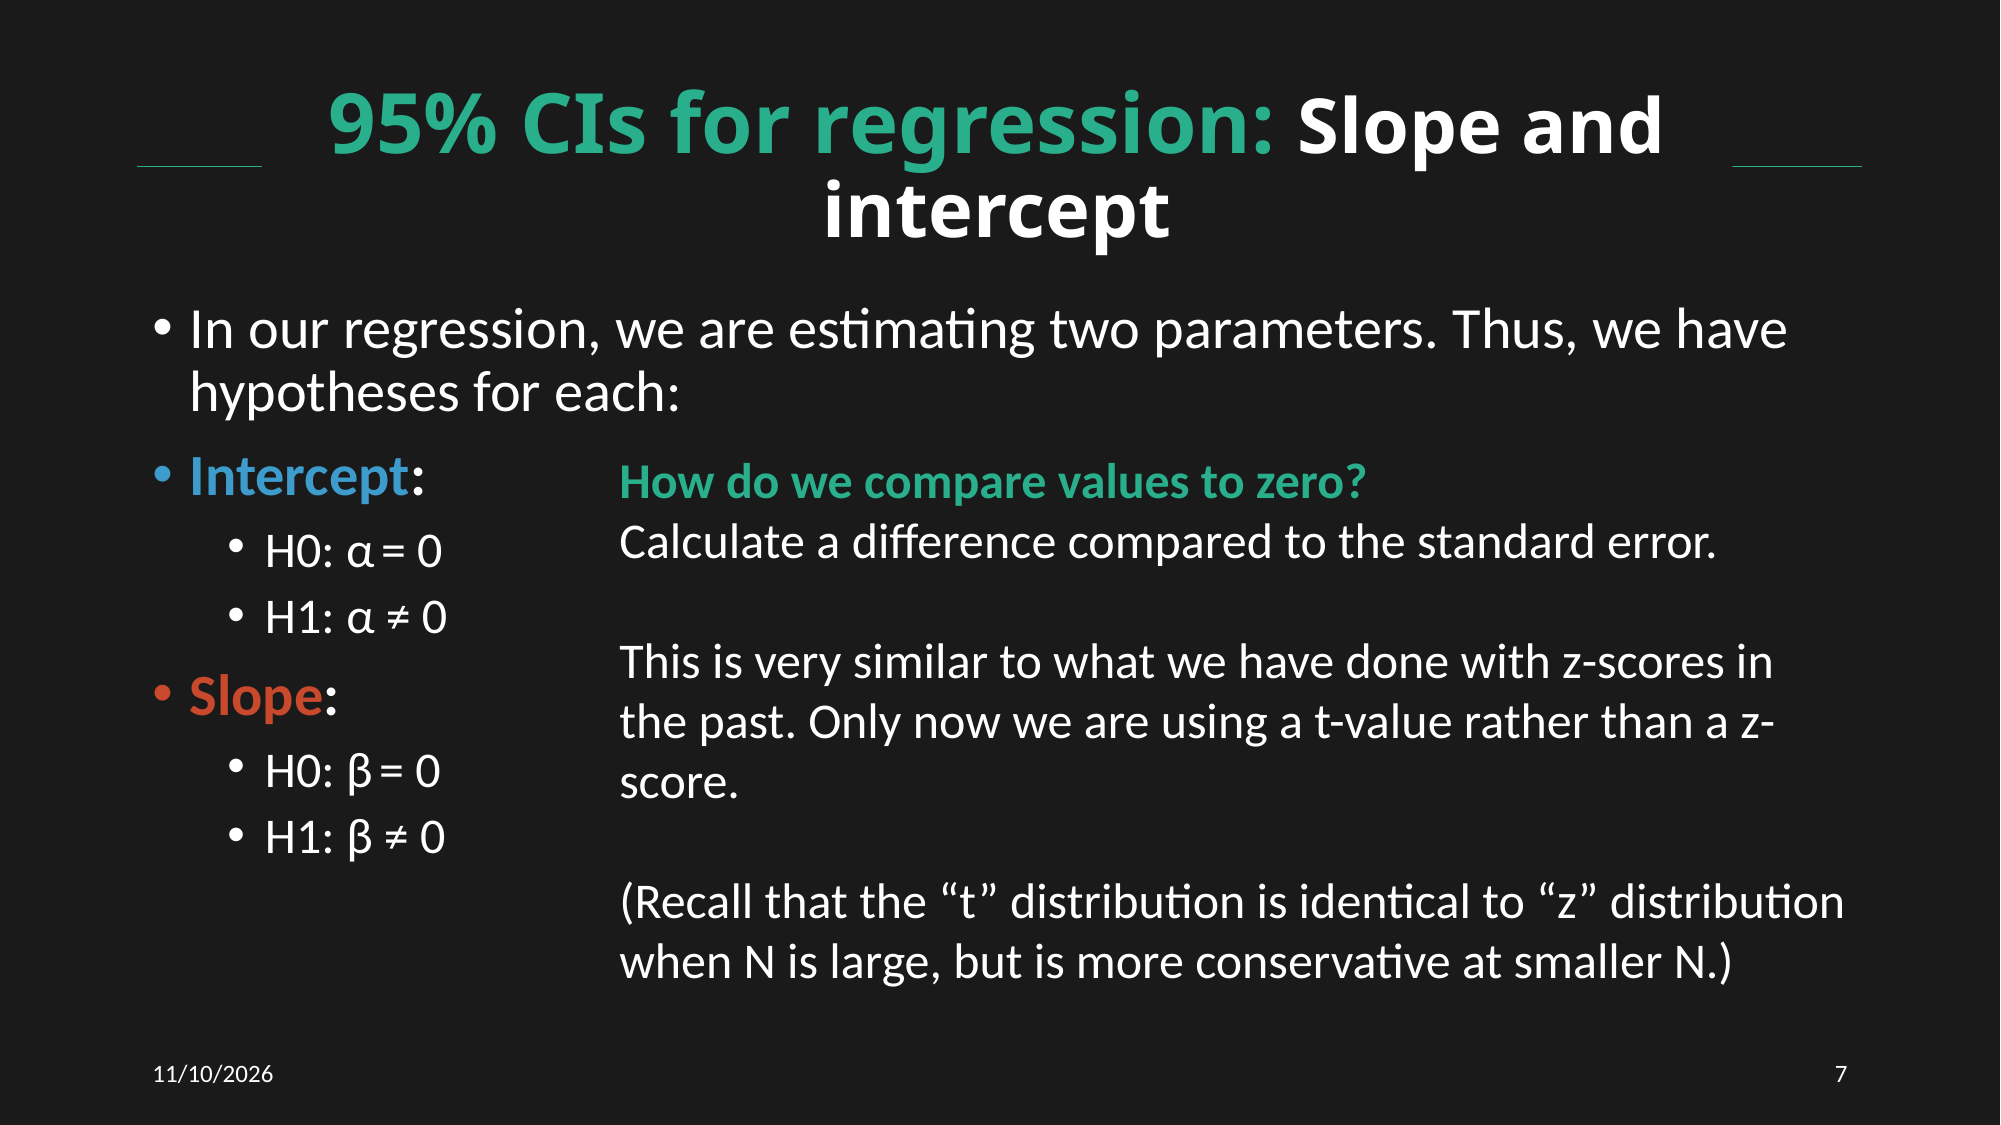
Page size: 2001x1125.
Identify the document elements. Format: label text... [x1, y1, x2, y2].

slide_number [137, 1042, 588, 1103]
list In our regression, we are estimating two parameters. Thus, we have hypotheses for each: Intercept: H0: α = 0 H1: α ≠ 0 Slope: H0: β = 0 H1: β ≠ 0 [137, 291, 1877, 1034]
slide_number 7 [1412, 1042, 1863, 1103]
title 95% CIs for regression: Slope and intercept [261, 73, 1733, 262]
text_box How do we compare values to zero? Calculate a difference compared to the standard error. This is very similar to what we have done with z-scores in the past. Only now we are using a t-value rather than a z-score. (Recall that the “t” distribution is identical to “z” distribution when N is large, but is more conservative at smaller N.) [604, 440, 1863, 996]
